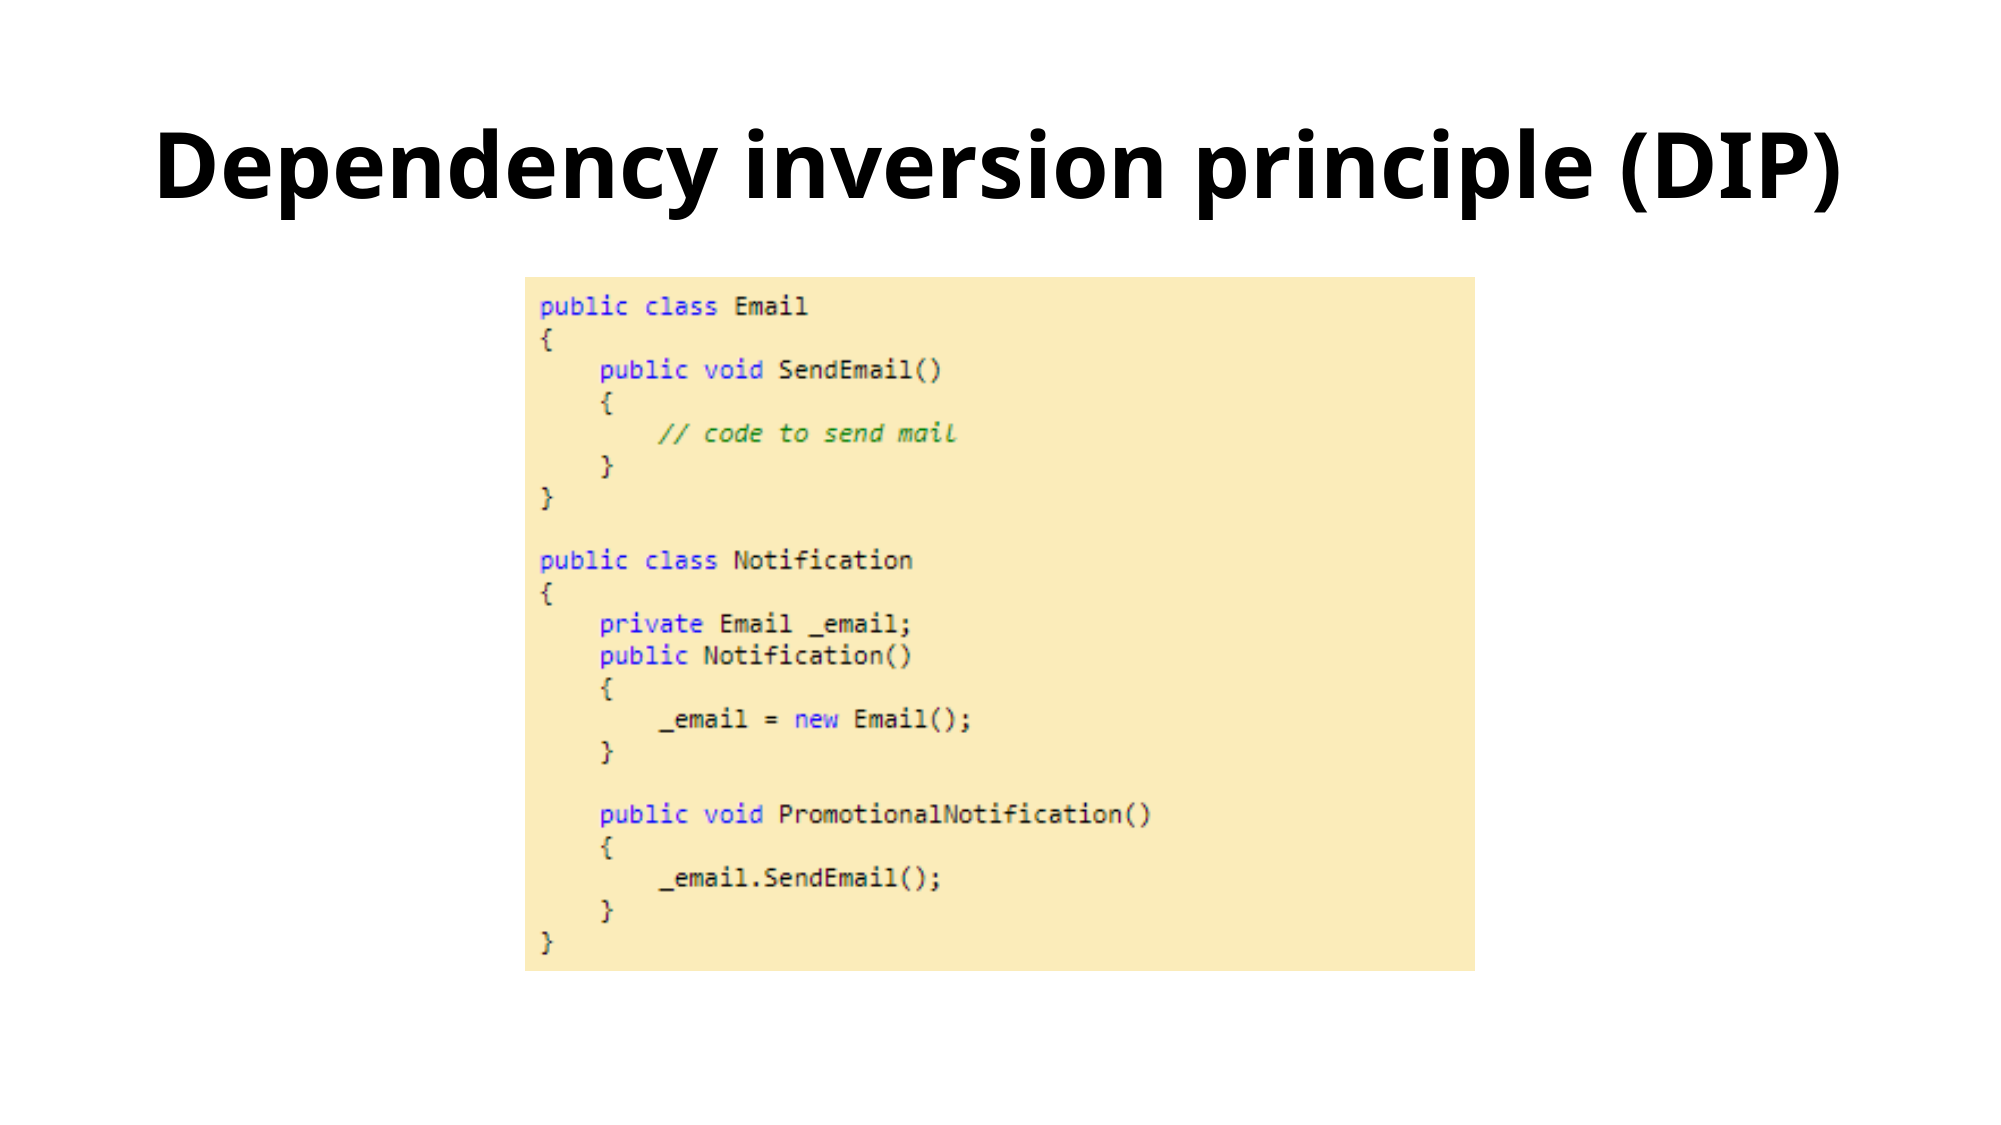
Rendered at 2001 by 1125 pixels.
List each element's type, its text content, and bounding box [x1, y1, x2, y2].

picture [525, 277, 1475, 971]
title Dependency inversion principle (DIP) [137, 59, 1863, 278]
